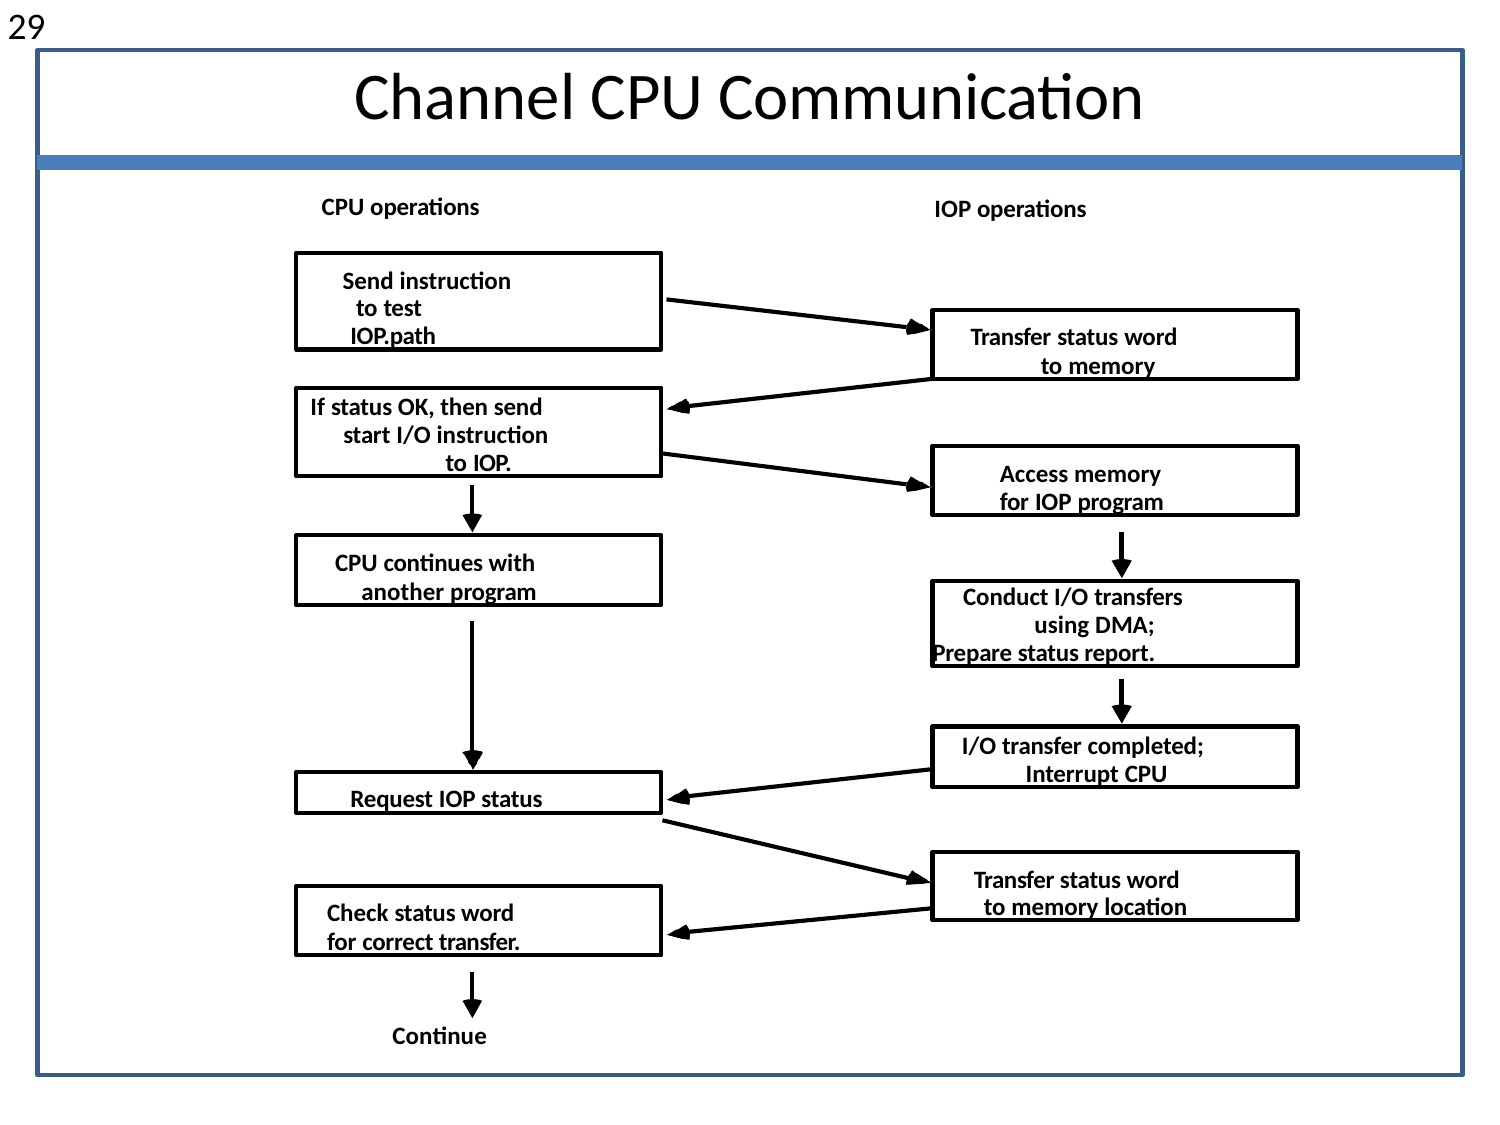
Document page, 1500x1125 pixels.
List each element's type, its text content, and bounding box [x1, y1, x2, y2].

text_box Transfer status word to memory [932, 310, 1298, 380]
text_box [661, 818, 932, 886]
text_box Request IOP status [296, 772, 662, 813]
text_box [664, 766, 933, 805]
text_box CPU operations [319, 188, 484, 221]
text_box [462, 972, 483, 1019]
text_box I/O transfer completed; Interrupt CPU [932, 726, 1298, 788]
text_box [664, 905, 933, 940]
text_box IOP operations [932, 190, 1091, 222]
text_box Continue [390, 1017, 489, 1050]
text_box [1111, 531, 1133, 579]
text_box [462, 485, 483, 533]
text_box Send instruction to test IOP.path [296, 252, 662, 350]
text_box Transfer status word to memory location [932, 851, 1298, 921]
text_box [1111, 678, 1133, 724]
text_box Check status word for correct transfer. [296, 885, 662, 956]
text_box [665, 297, 932, 335]
text_box CPU continues with another program [296, 535, 662, 606]
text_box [664, 376, 933, 415]
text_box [462, 620, 483, 770]
text_box If status OK, then send start I/O instruction to IOP. [296, 387, 662, 477]
text_box Access memory for IOP program [932, 445, 1298, 516]
text_box Conduct I/O transfers using DMA; Prepare status report. [932, 580, 1298, 667]
text_box 29 [5, 0, 48, 48]
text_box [661, 451, 932, 492]
title Channel CPU Communication [349, 51, 1150, 242]
